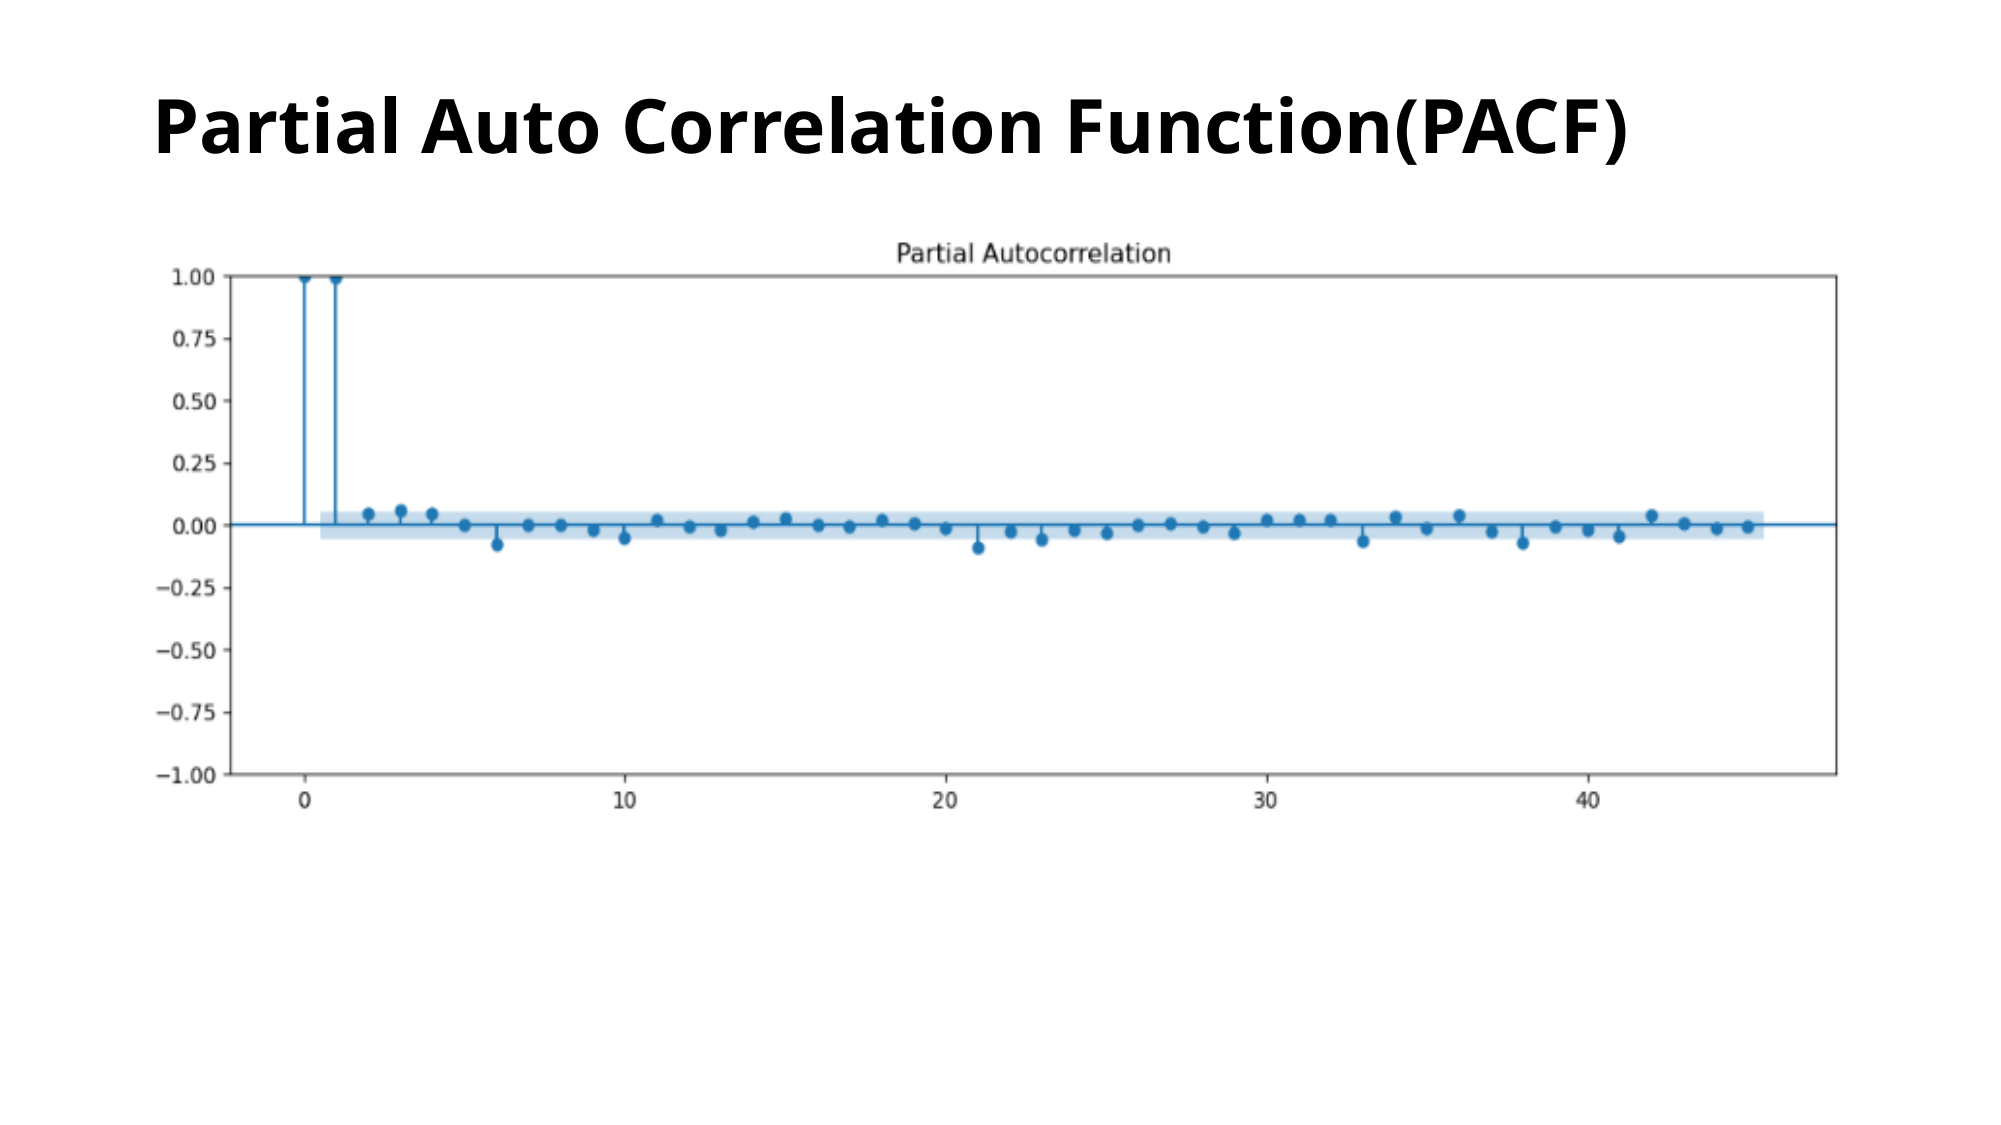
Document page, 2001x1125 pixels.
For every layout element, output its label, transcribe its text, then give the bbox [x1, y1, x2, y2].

picture [137, 222, 1863, 845]
title Partial Auto Correlation Function(PACF) [137, 59, 1863, 199]
